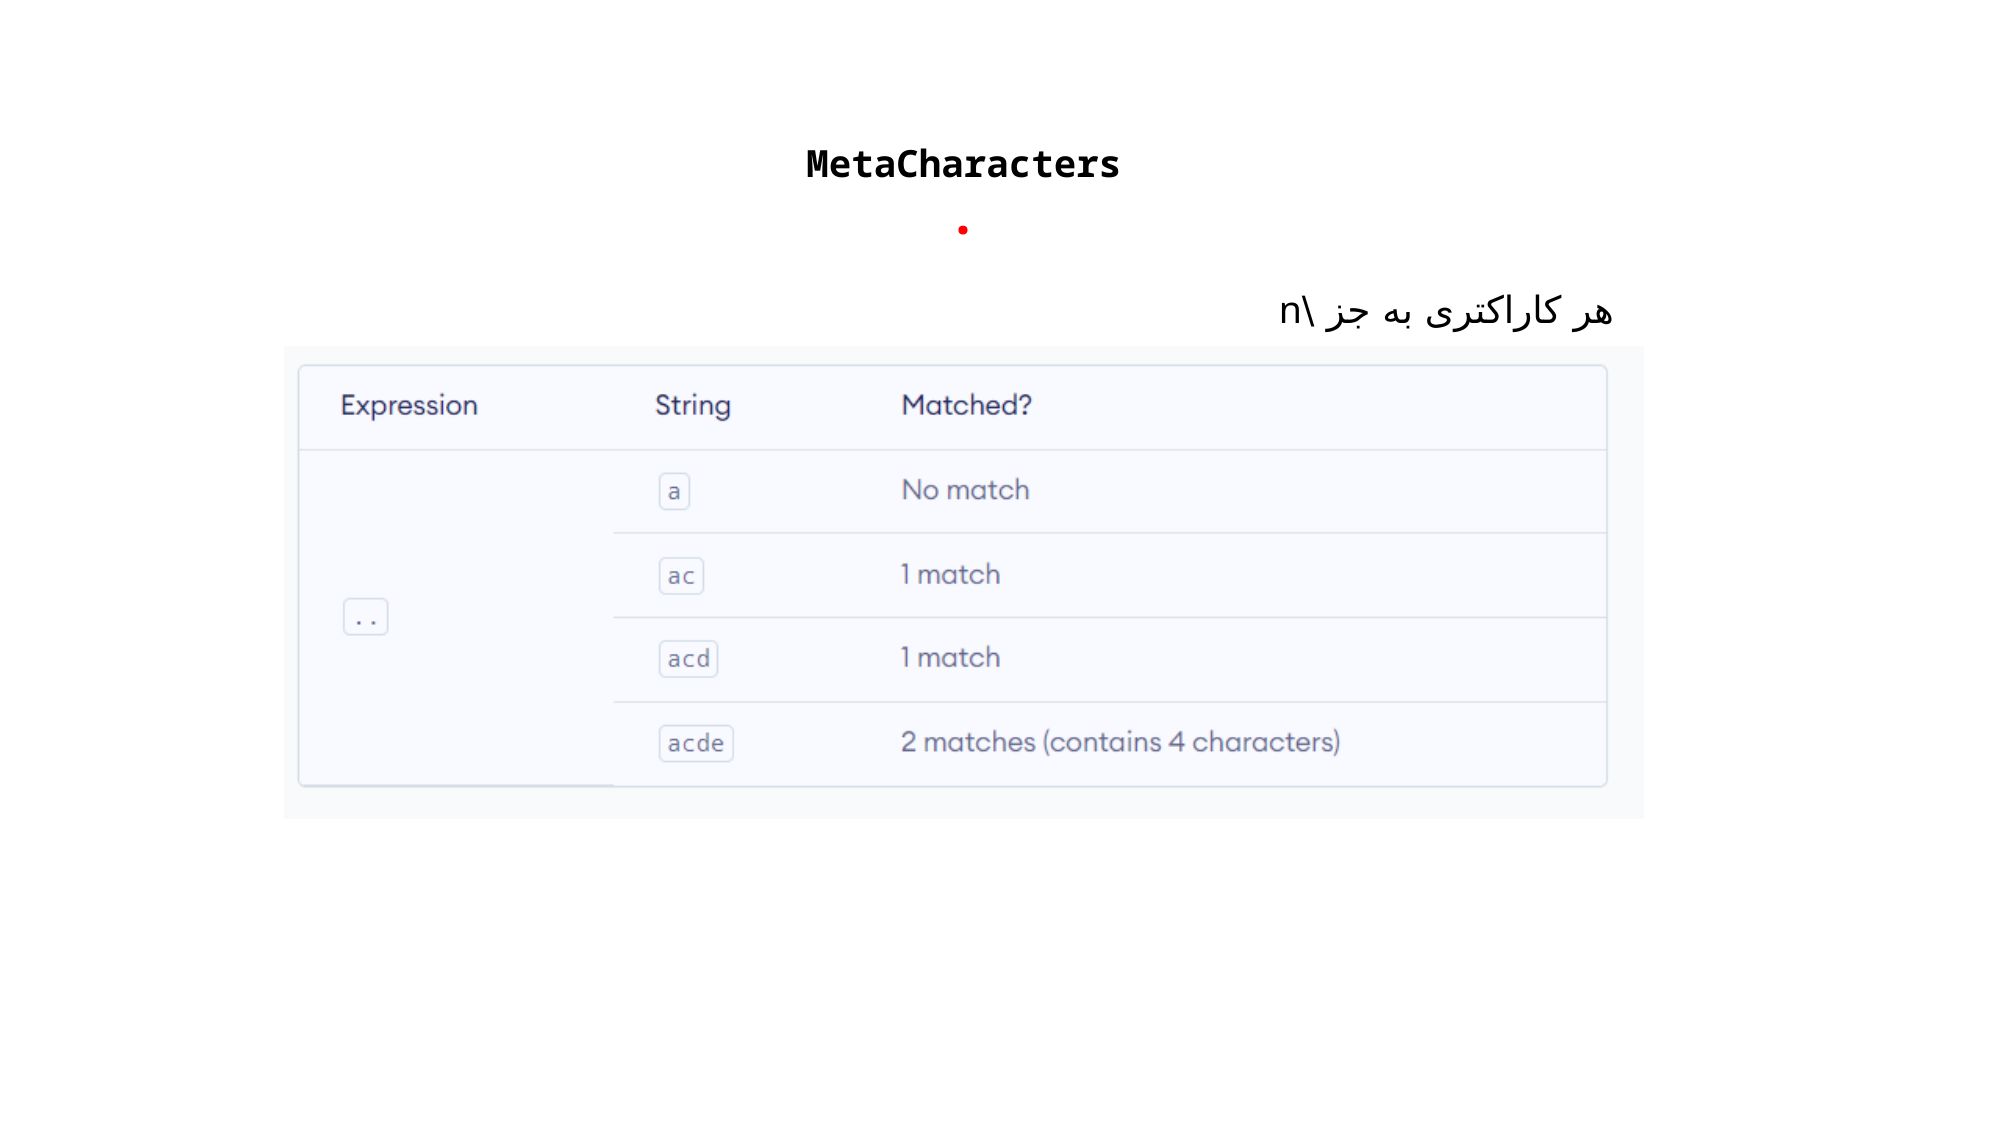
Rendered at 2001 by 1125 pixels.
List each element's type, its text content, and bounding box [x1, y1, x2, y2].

picture [284, 346, 1644, 819]
text_box هر کاراکتری به جز \n [1263, 278, 1630, 339]
text_box MetaCharacters . [791, 132, 1137, 346]
